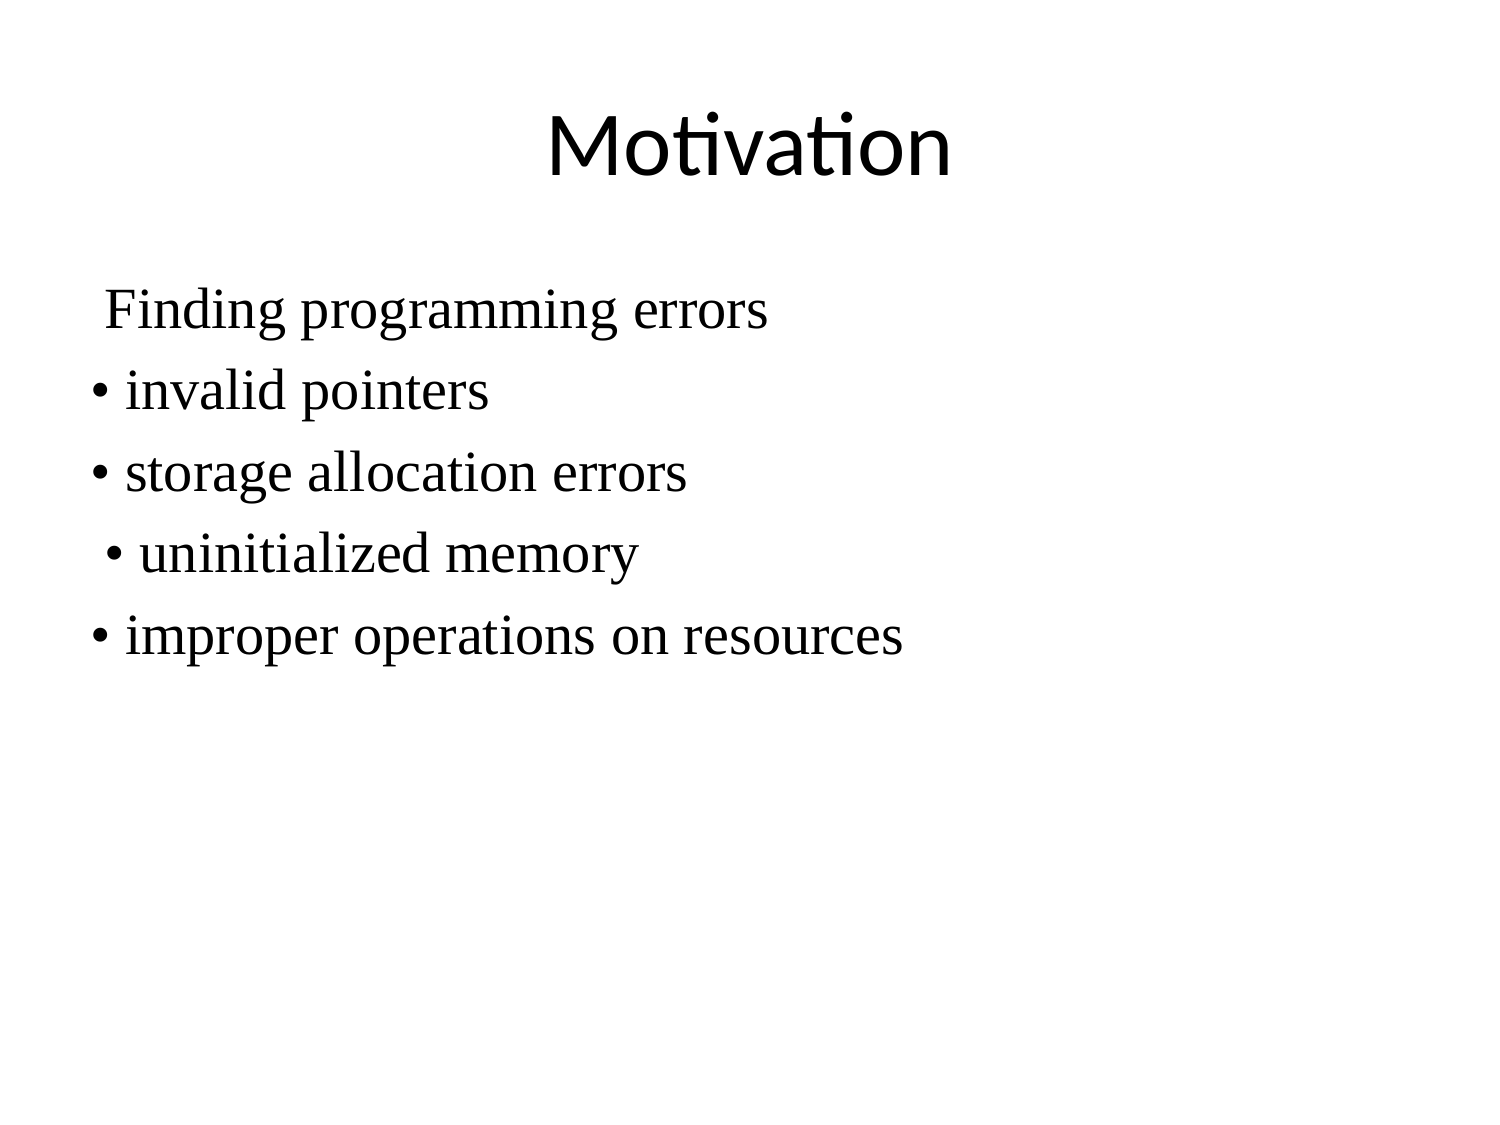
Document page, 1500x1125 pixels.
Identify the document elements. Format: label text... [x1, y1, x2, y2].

title Motivation [75, 45, 1425, 233]
list Finding programming errors • invalid pointers • storage allocation errors • uninitialized memory • improper operations on resources [75, 262, 1425, 1005]
